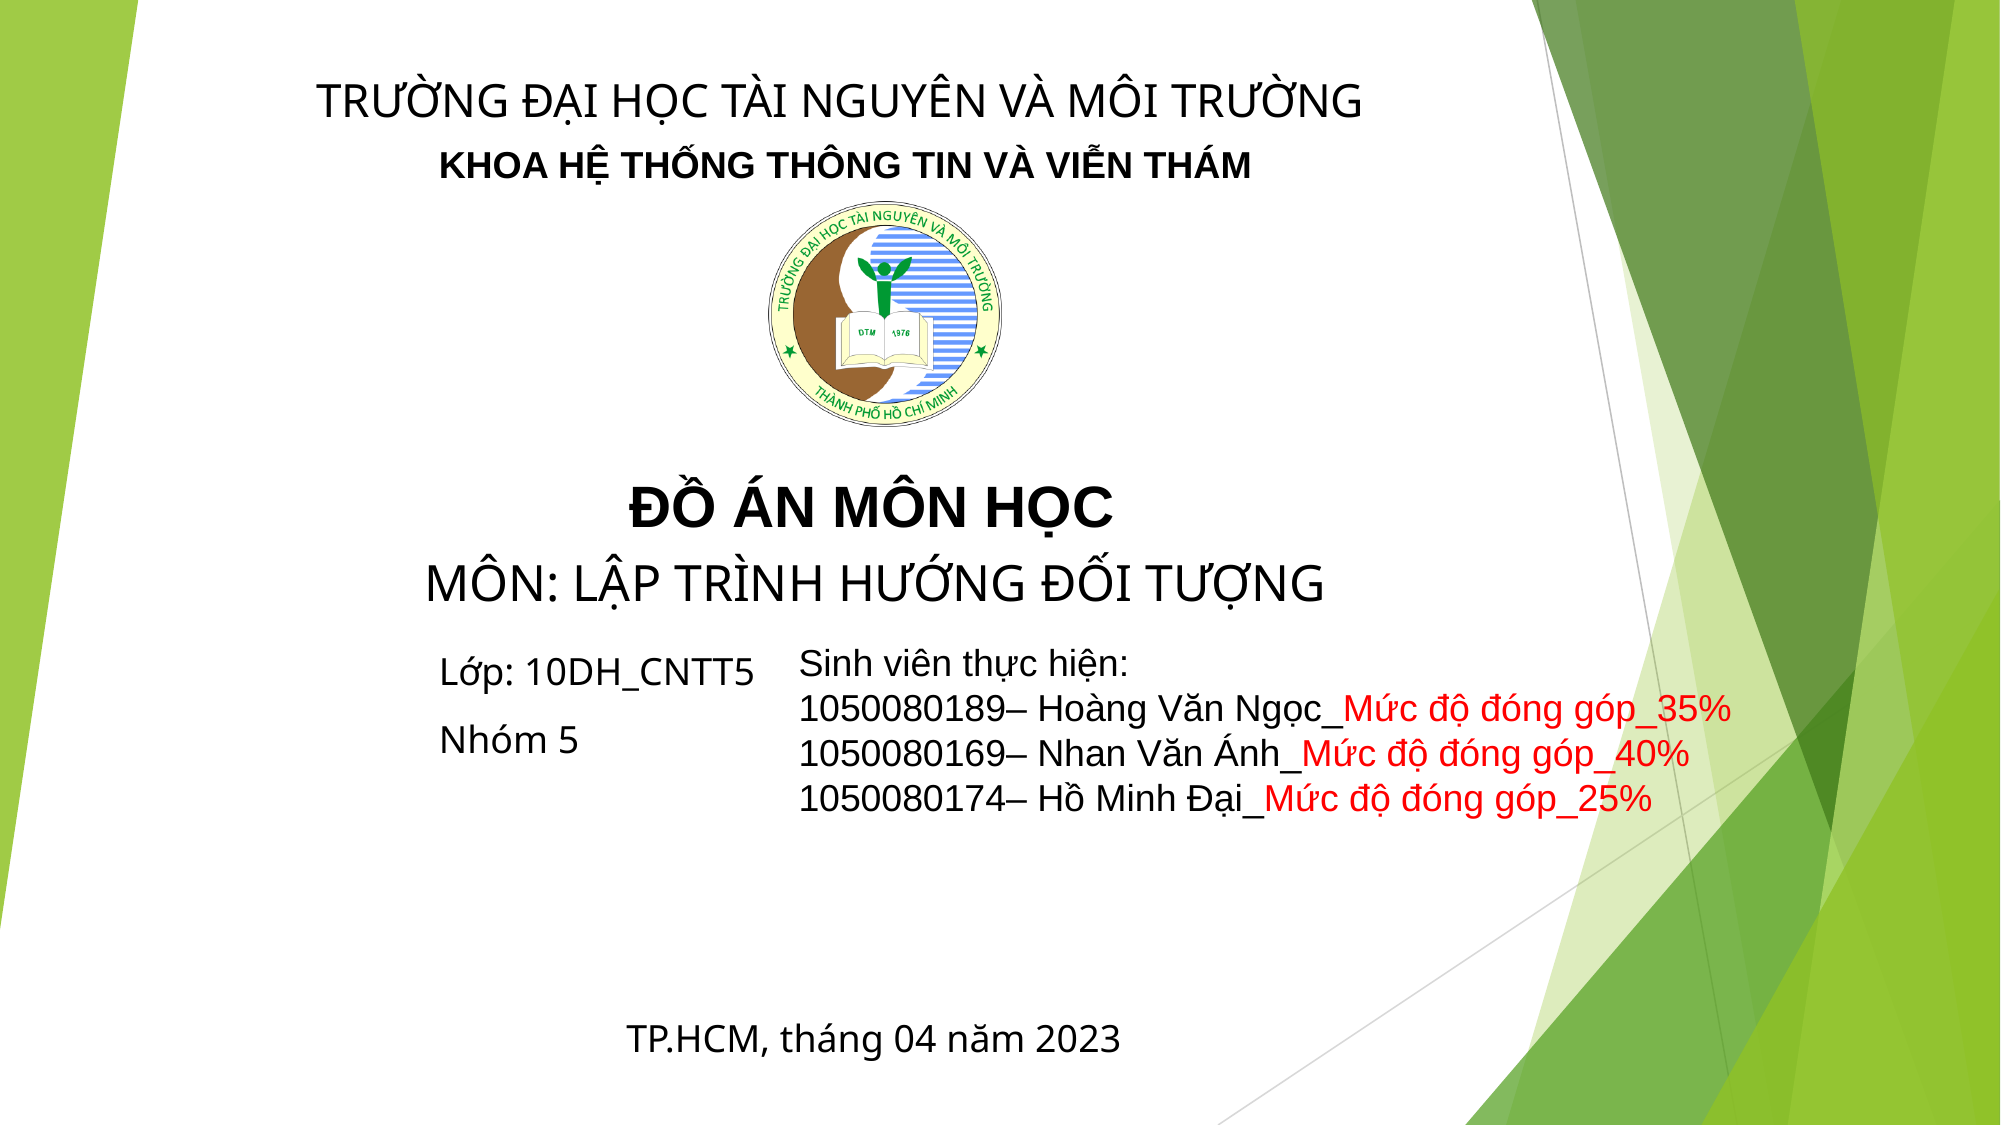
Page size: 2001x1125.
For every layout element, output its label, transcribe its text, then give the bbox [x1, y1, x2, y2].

text_box Nhóm 5 [423, 708, 625, 769]
text_box ĐỒ ÁN MÔN HỌC [614, 461, 1157, 544]
text_box Lớp: 10DH_CNTT5 [423, 640, 783, 701]
text_box KHOA HỆ THỐNG THÔNG TIN VÀ VIỄN THÁM [423, 133, 1347, 194]
text_box Sinh viên thực hiện: 1050080189– Hoàng Văn Ngọc_Mức độ đóng góp_35% 1050080169– Nhan Văn Ánh_Mức độ đóng góp_40% 1050080174– Hồ Minh Đại_Mức độ đóng góp_25% [783, 631, 1827, 827]
text_box TP.HCM, tháng 04 năm 2023 [611, 1007, 1160, 1068]
picture [768, 201, 1002, 428]
text_box MÔN: LẬP TRÌNH HƯỚNG ĐỐI TƯỢNG [409, 544, 1362, 620]
text_box TRƯỜNG ĐẠI HỌC TÀI NGUYÊN VÀ MÔI TRƯỜNG [301, 63, 1595, 134]
